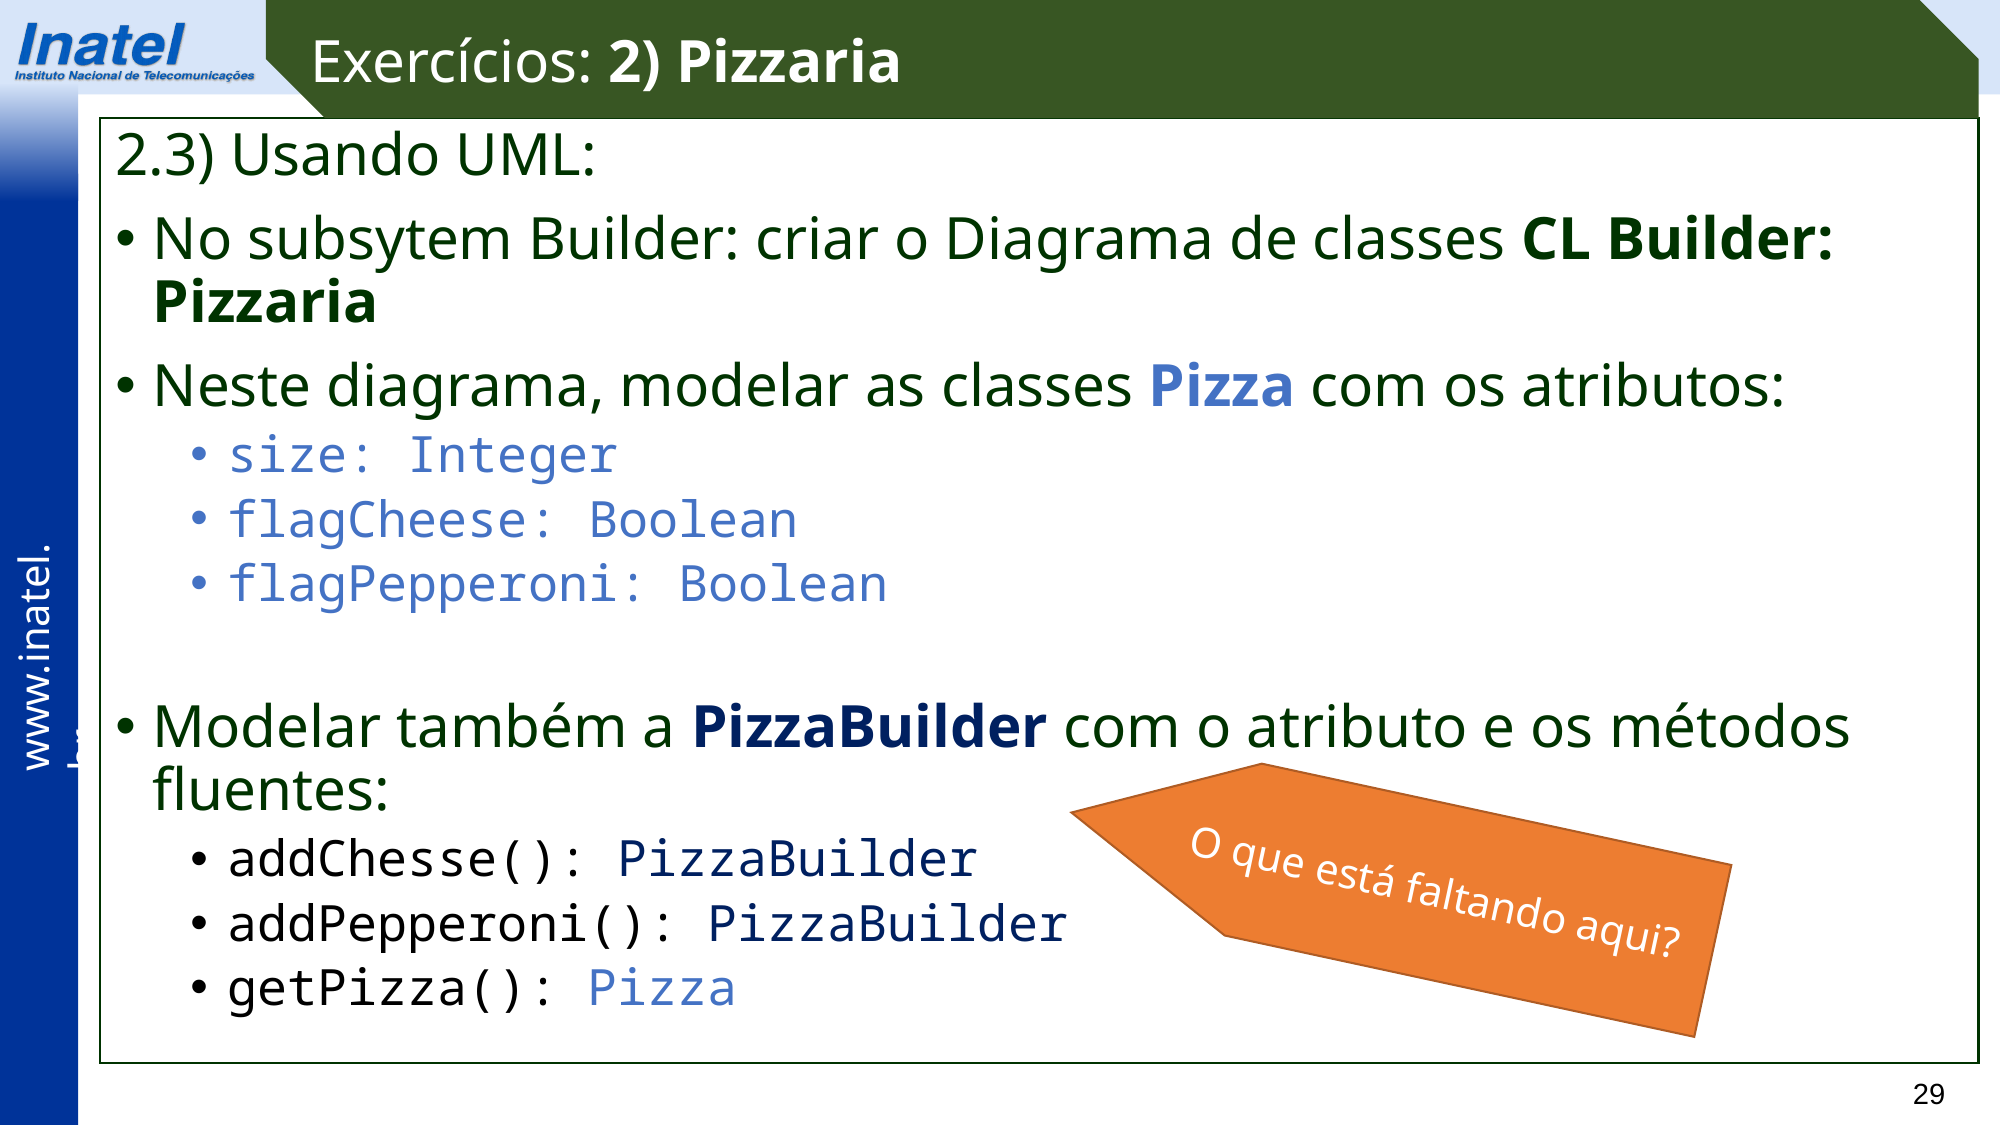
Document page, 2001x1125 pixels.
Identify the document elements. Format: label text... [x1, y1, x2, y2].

text_box 2.3) Usando UML: No subsytem Builder: criar o Diagrama de classes CL Builder: Pizzaria Neste diagrama, modelar as classes Pizza com os atributos: size: Integer flagCheese: Boolean flagPepperoni: Boolean Modelar também a PizzaBuilder com o atributo e os métodos fluentes: addChesse(): PizzaBuilder addPepperoni(): PizzaBuilder getPizza(): Pizza [99, 117, 1980, 1064]
text_box Exercícios: 2) Pizzaria [264, 0, 1980, 120]
picture [12, 20, 258, 85]
text_box O que está faltando aqui? [1069, 762, 1733, 1039]
